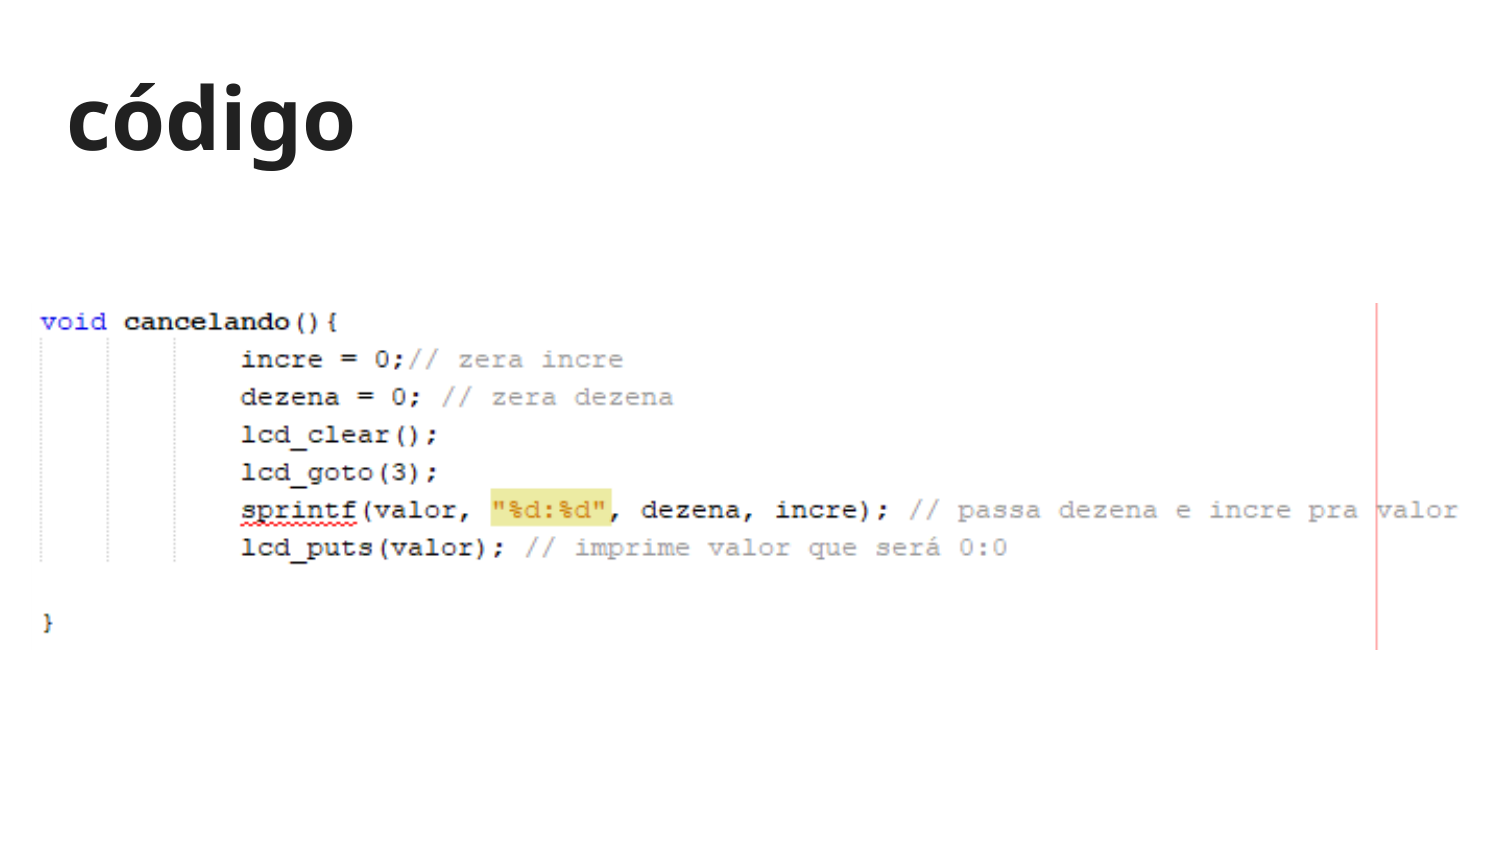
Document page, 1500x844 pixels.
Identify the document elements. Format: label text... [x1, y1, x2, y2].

picture [29, 302, 1471, 650]
title código [51, 48, 1449, 180]
